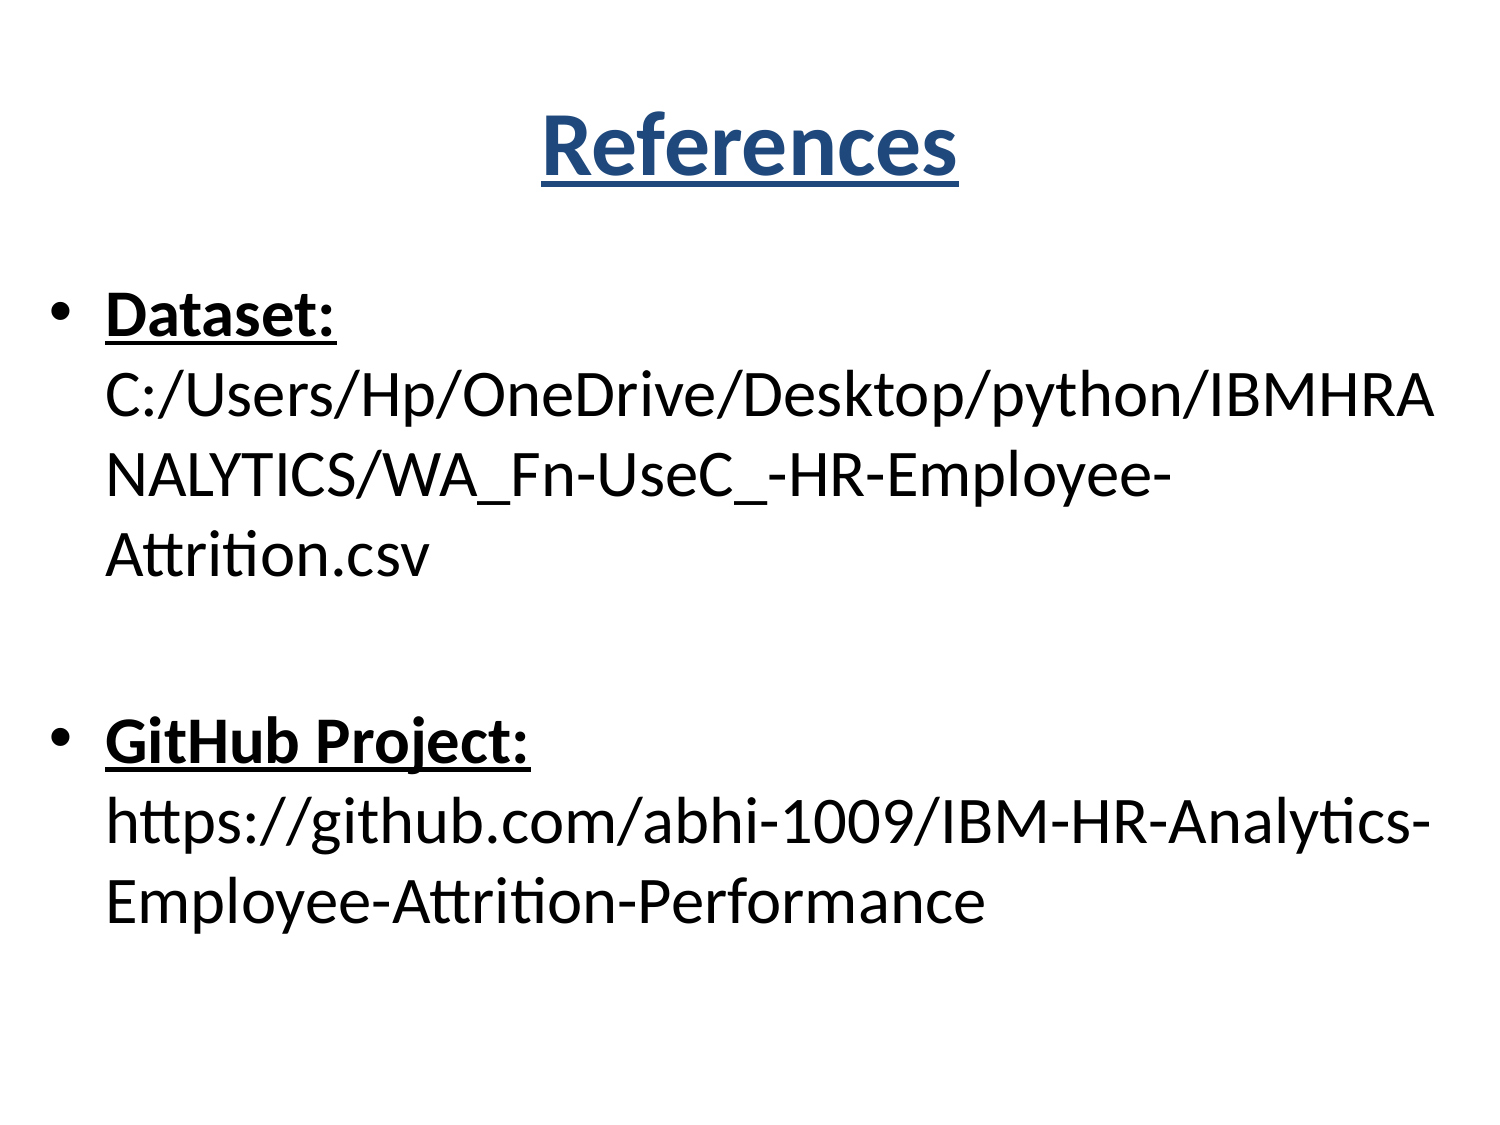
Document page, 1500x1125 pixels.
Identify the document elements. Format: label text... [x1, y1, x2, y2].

list Dataset: C:/Users/Hp/OneDrive/Desktop/python/IBMHRANALYTICS/WA_Fn-UseC_-HR-Employee-Attrition.csv GitHub Project: https://github.com/abhi-1009/IBM-HR-Analytics-Employee-Attrition-Performance [33, 262, 1474, 1080]
title References [75, 45, 1425, 233]
